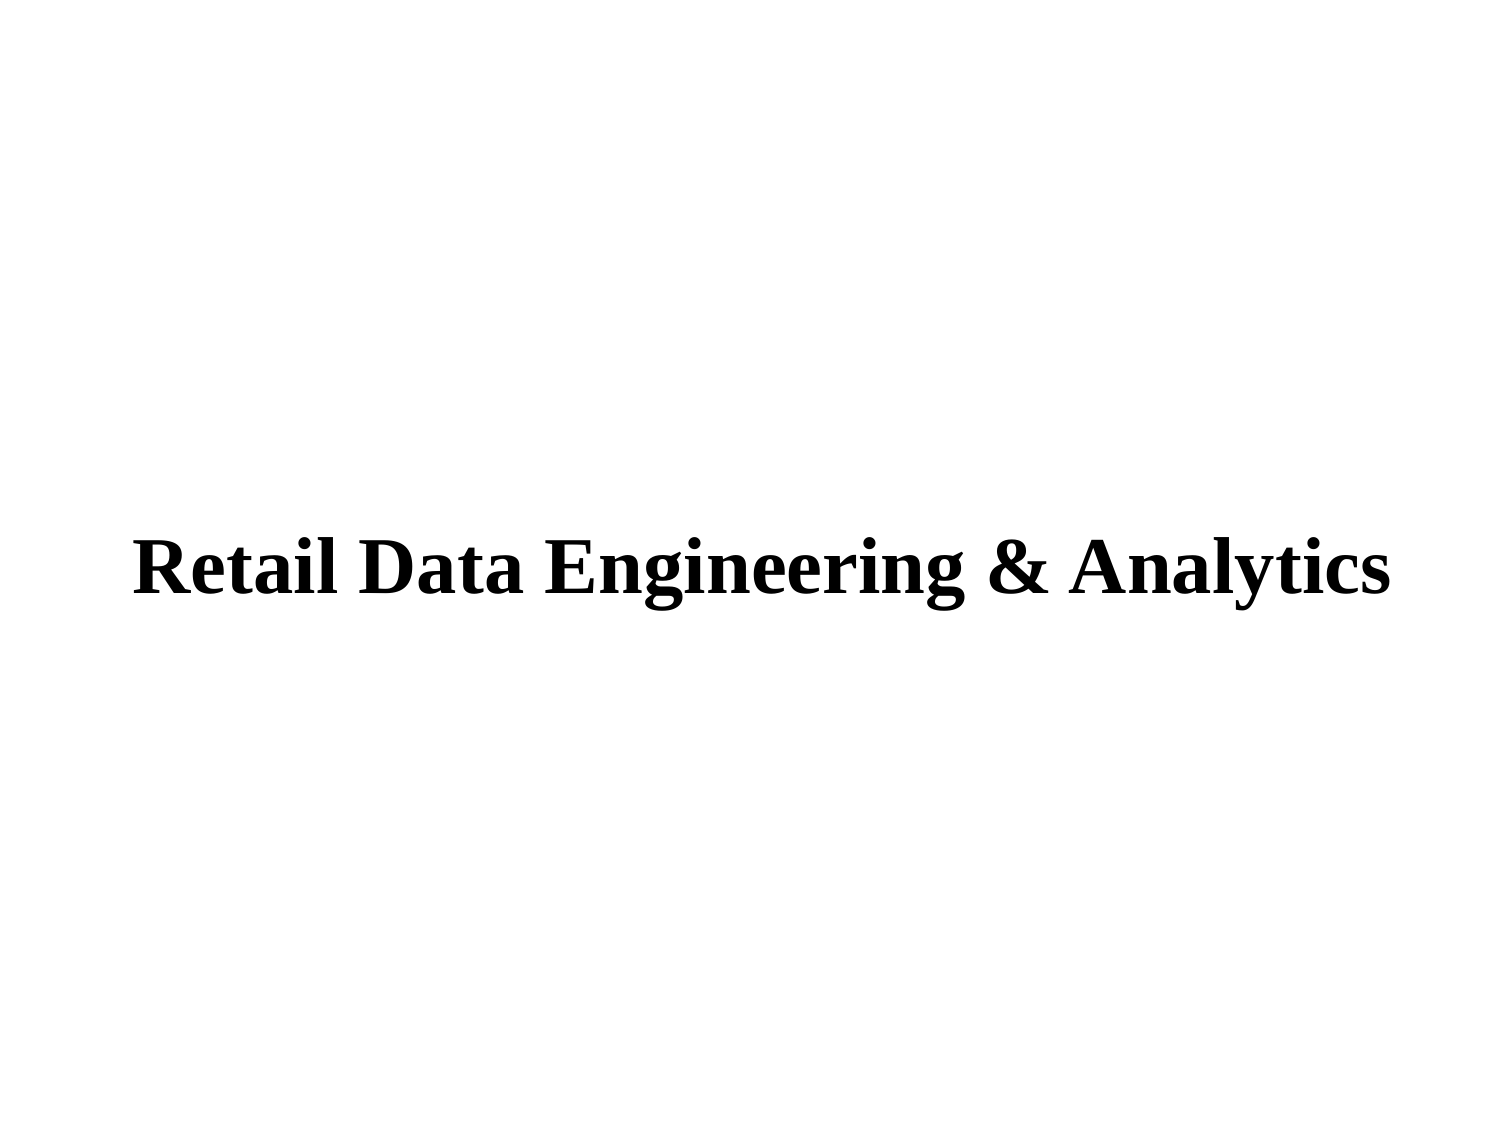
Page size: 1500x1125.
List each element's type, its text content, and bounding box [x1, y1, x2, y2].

title Retail Data Engineering & Analytics [88, 468, 1439, 656]
